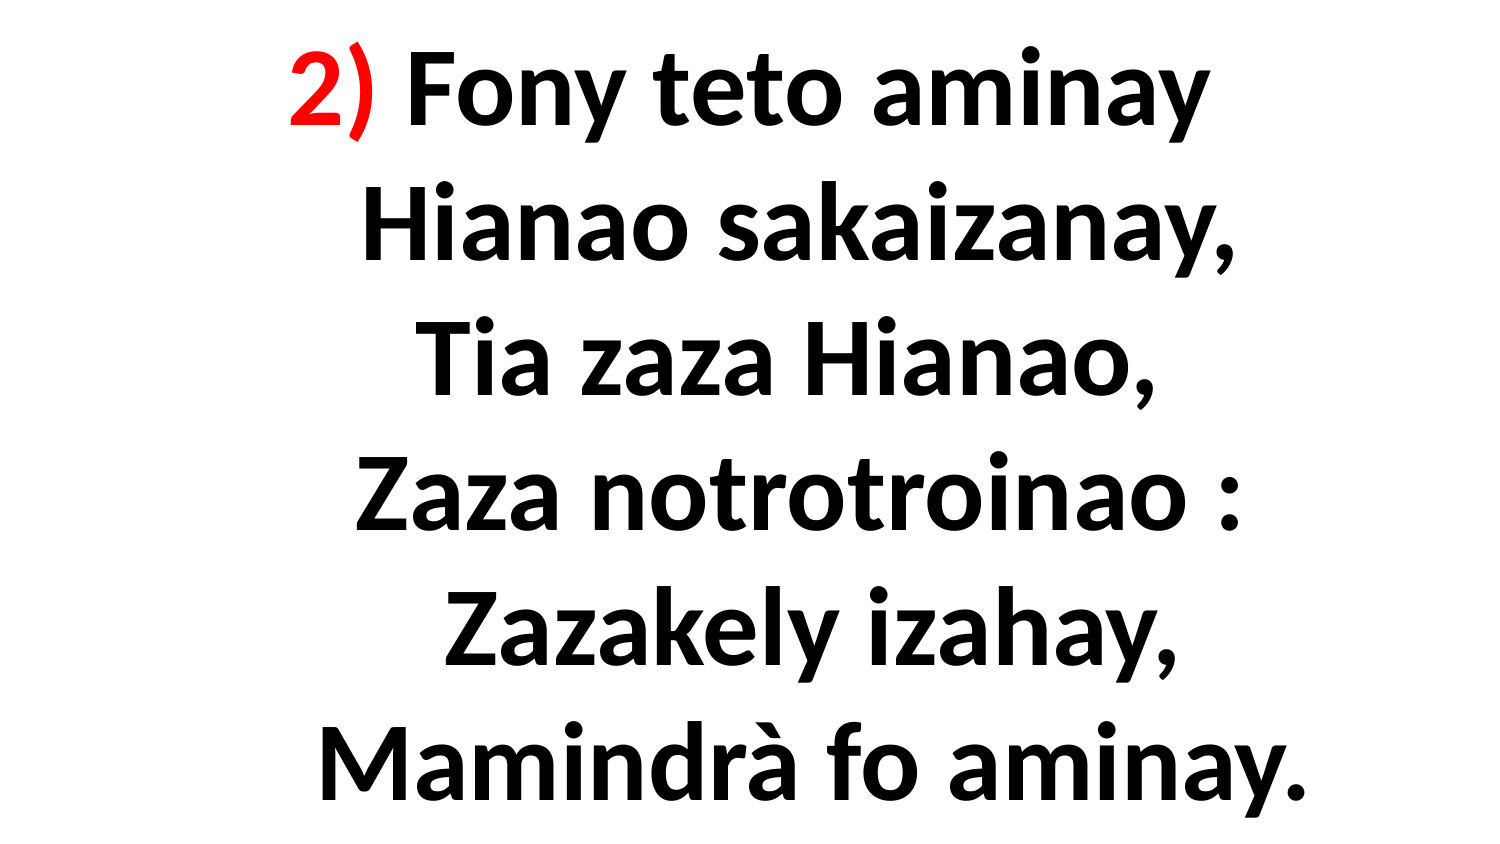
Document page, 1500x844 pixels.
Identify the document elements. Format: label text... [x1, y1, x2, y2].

title 2) Fony teto aminay Hianao sakaizanay, Tia zaza Hianao, Zaza notrotroinao : Zazakely izahay, Mamindrà fo aminay. [0, 327, 1500, 509]
